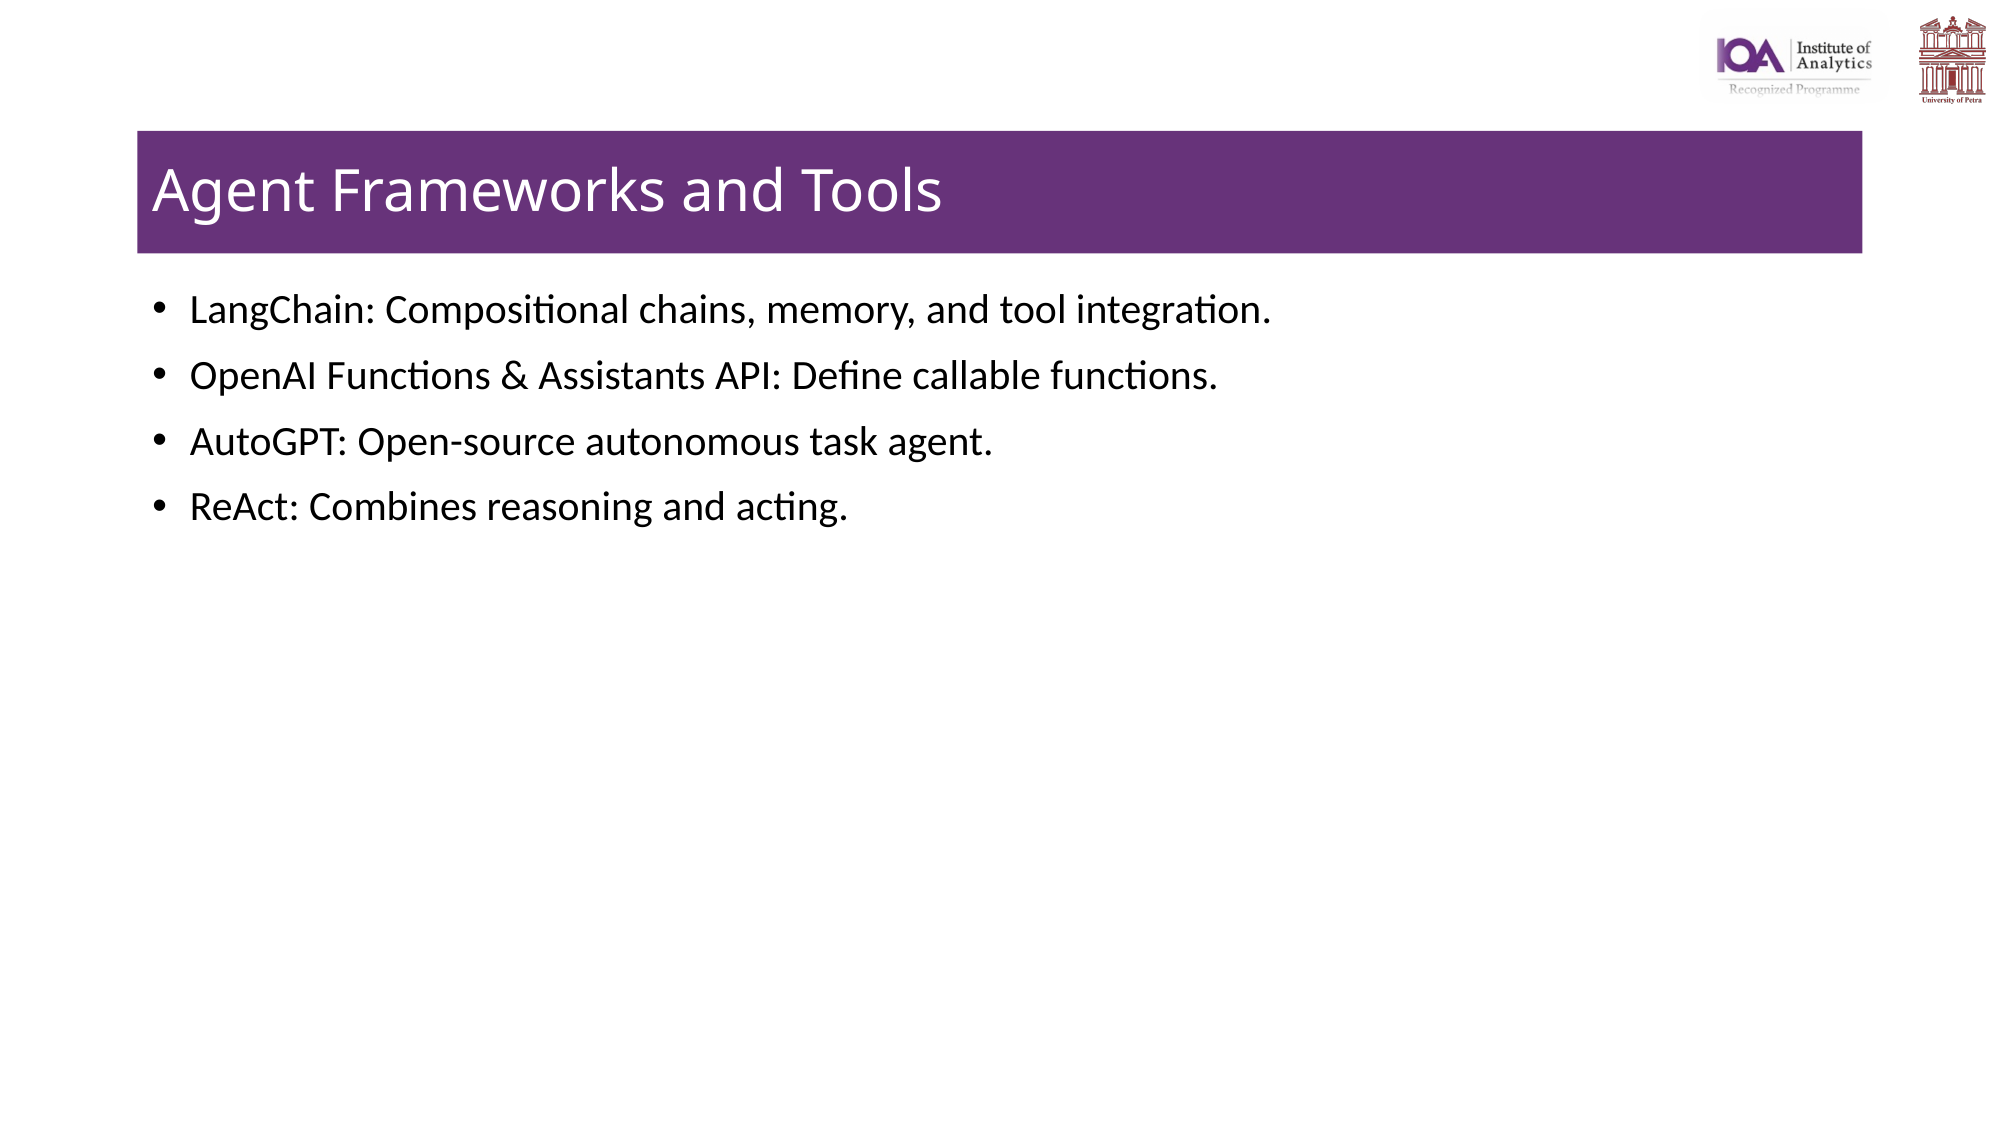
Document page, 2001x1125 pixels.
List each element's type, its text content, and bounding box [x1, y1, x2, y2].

title Agent Frameworks and Tools [137, 130, 1863, 254]
picture [1728, 37, 1861, 75]
picture [1919, 16, 1986, 111]
list LangChain: Compositional chains, memory, and tool integration. OpenAI Functions & Assistants API: Define callable functions. AutoGPT: Open-source autonomous task agent. ReAct: Combines reasoning and acting. [137, 279, 1863, 1099]
